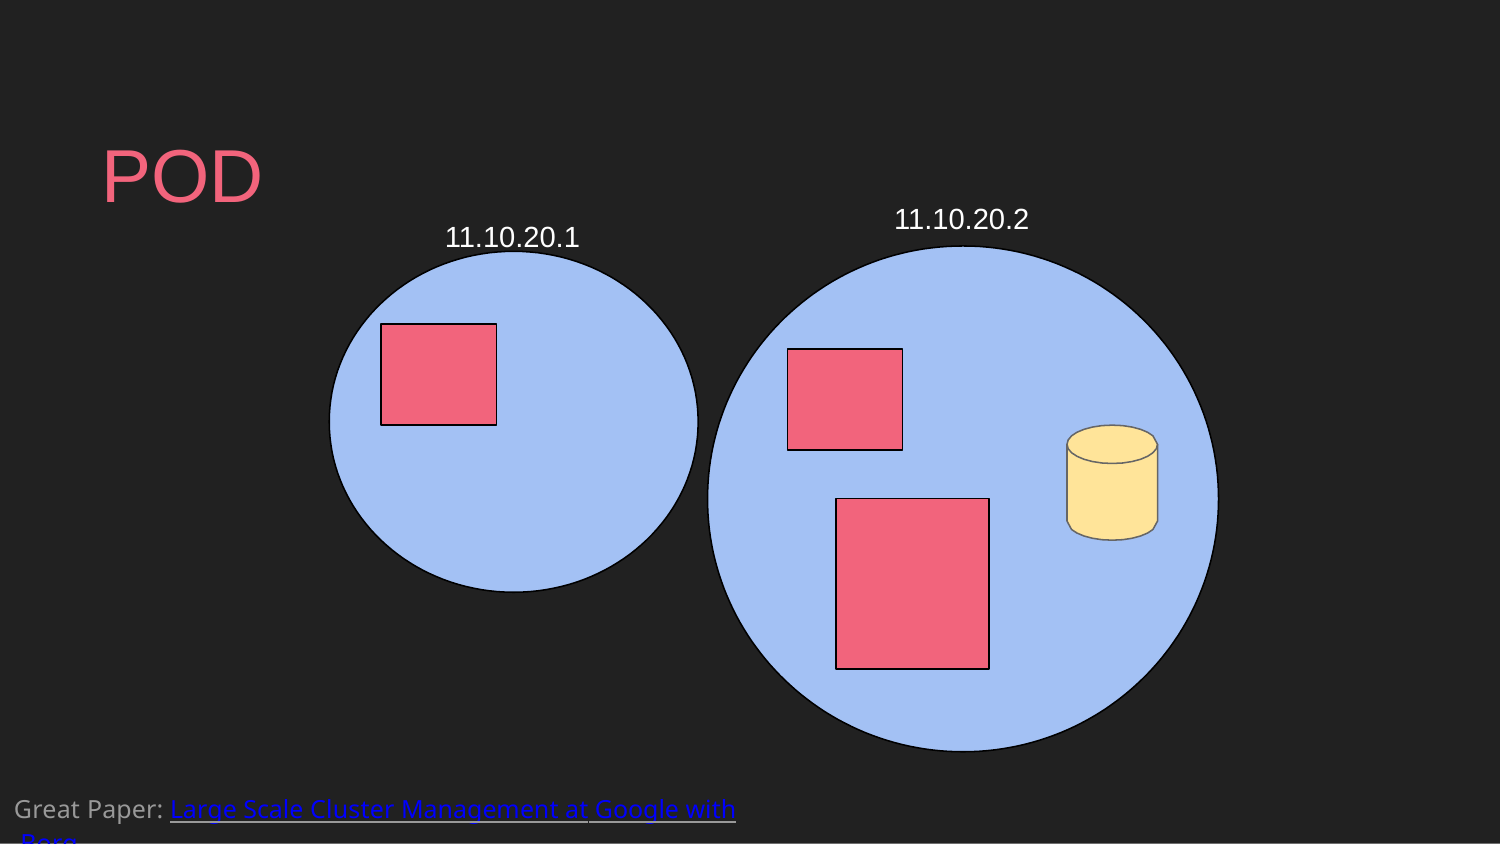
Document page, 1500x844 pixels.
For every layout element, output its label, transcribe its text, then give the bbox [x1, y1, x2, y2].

text_box 11.10.20.1 [442, 215, 585, 248]
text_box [706, 244, 1220, 753]
text_box POD [99, 125, 267, 218]
text_box Great Paper: Large Scale Cluster Management at Google with Borg [11, 791, 741, 844]
text_box 11.10.20.2 [892, 198, 1035, 236]
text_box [328, 250, 700, 594]
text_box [379, 323, 498, 427]
